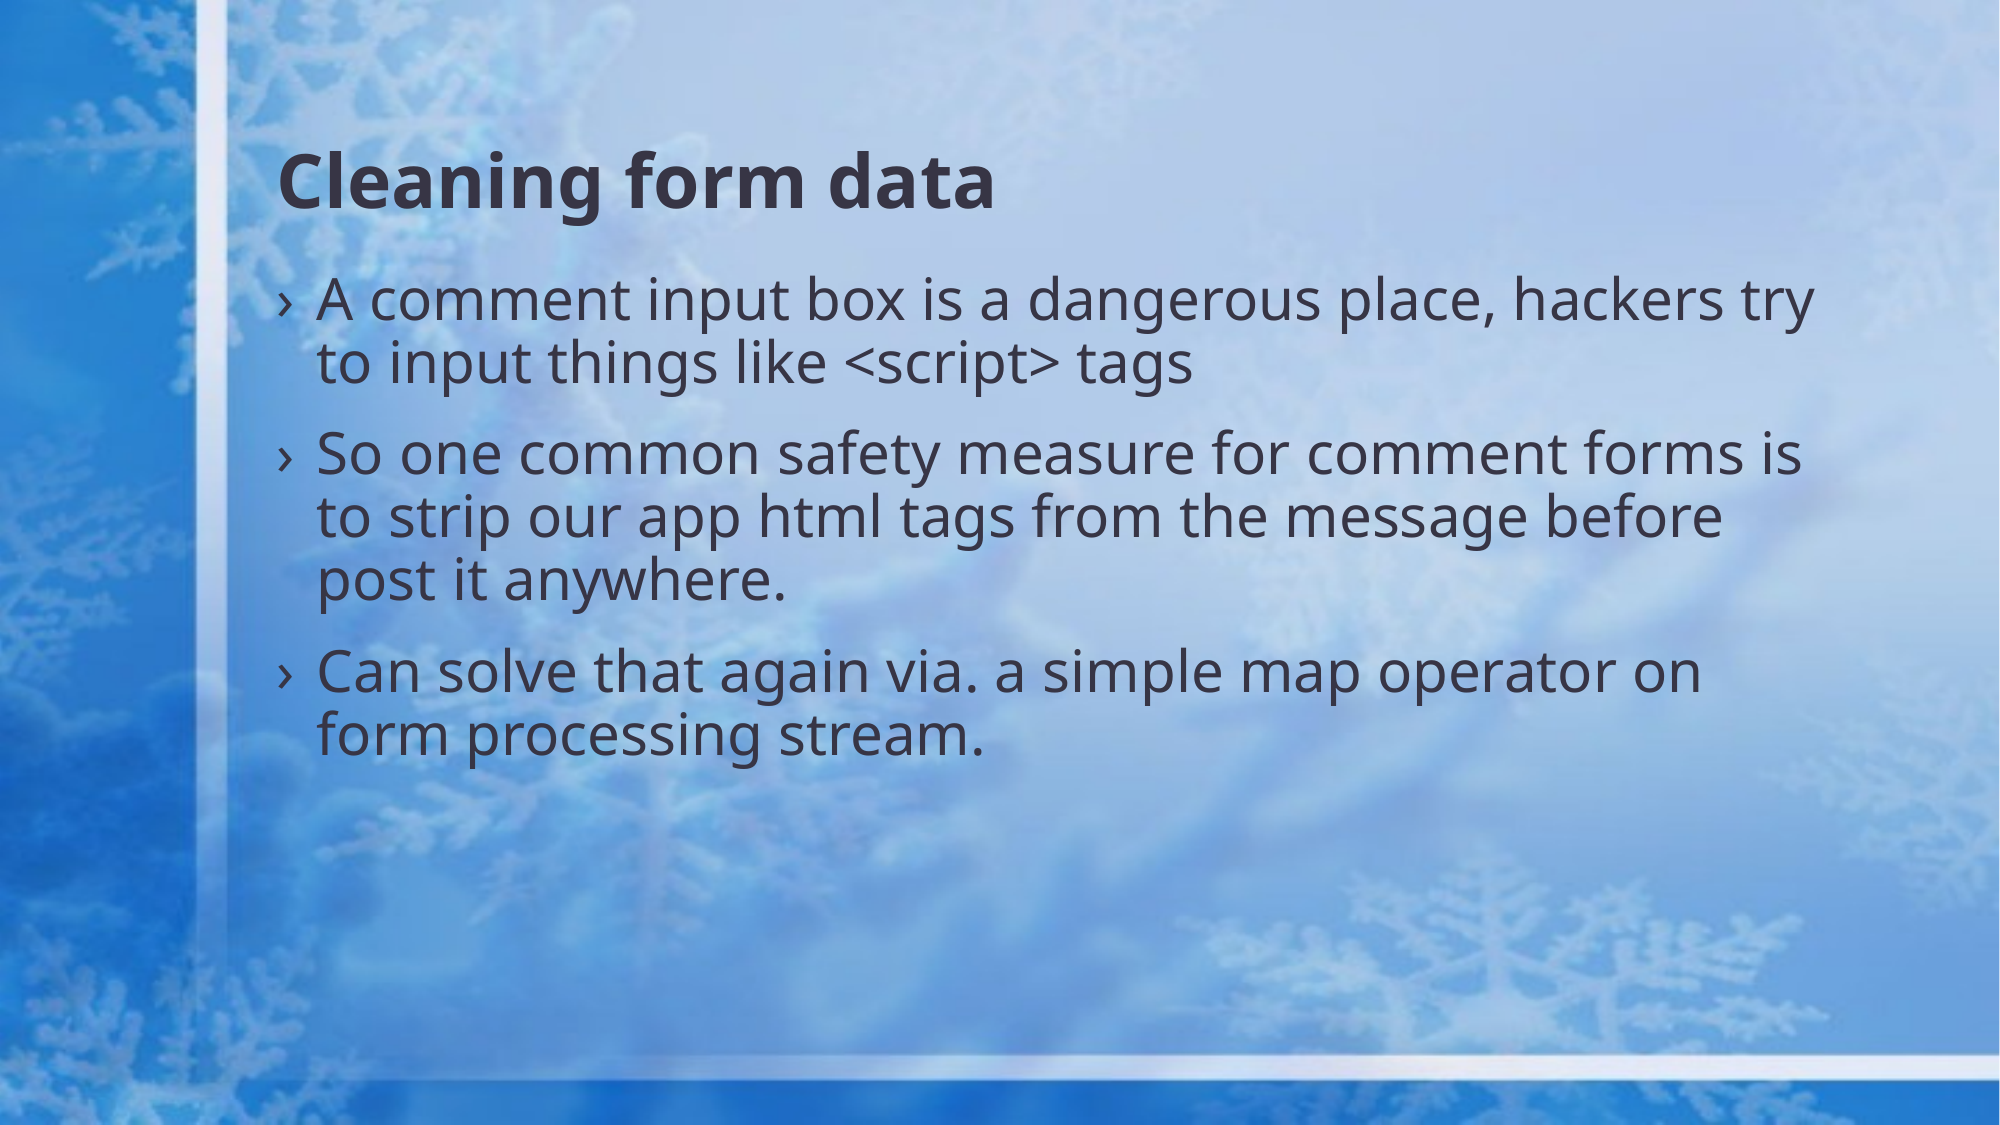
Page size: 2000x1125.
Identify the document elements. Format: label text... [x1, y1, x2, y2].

title Cleaning form data [261, 29, 1867, 233]
list A comment input box is a dangerous place, hackers try to input things like <script> tags So one common safety measure for comment forms is to strip our app html tags from the message before post it anywhere. Can solve that again via. a simple map operator on form processing stream. [261, 262, 1867, 1013]
picture [0, 0, 2000, 1125]
